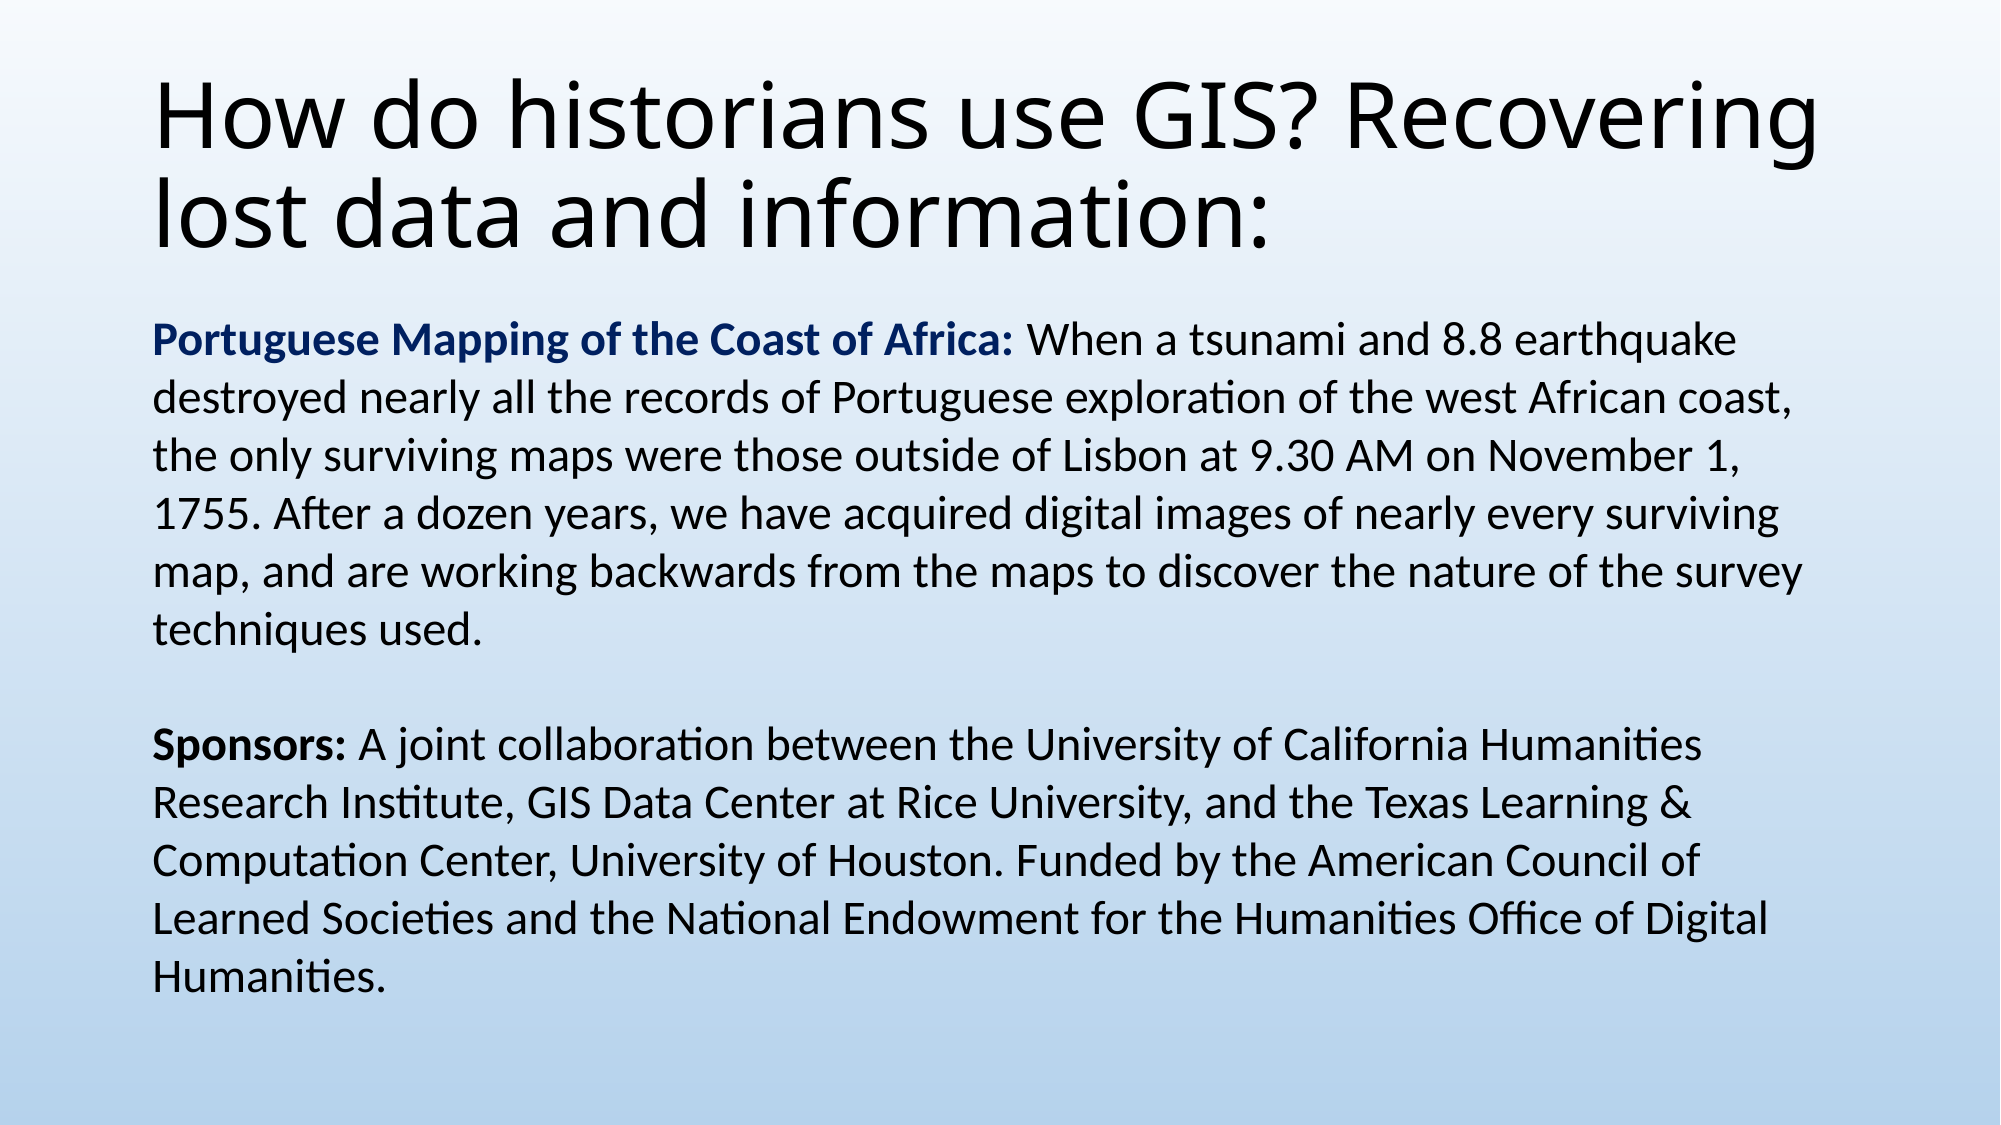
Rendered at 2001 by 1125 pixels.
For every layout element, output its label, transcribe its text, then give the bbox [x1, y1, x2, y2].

list Portuguese Mapping of the Coast of Africa: When a tsunami and 8.8 earthquake destroyed nearly all the records of Portuguese exploration of the west African coast, the only surviving maps were those outside of Lisbon at 9.30 AM on November 1, 1755. After a dozen years, we have acquired digital images of nearly every surviving map, and are working backwards from the maps to discover the nature of the survey techniques used. Sponsors: A joint collaboration between the University of California Humanities Research Institute, GIS Data Center at Rice University, and the Texas Learning & Computation Center, University of Houston. Funded by the American Council of Learned Societies and the National Endowment for the Humanities Office of Digital Humanities. [137, 299, 1863, 1014]
title How do historians use GIS? Recovering lost data and information: [137, 59, 1863, 278]
